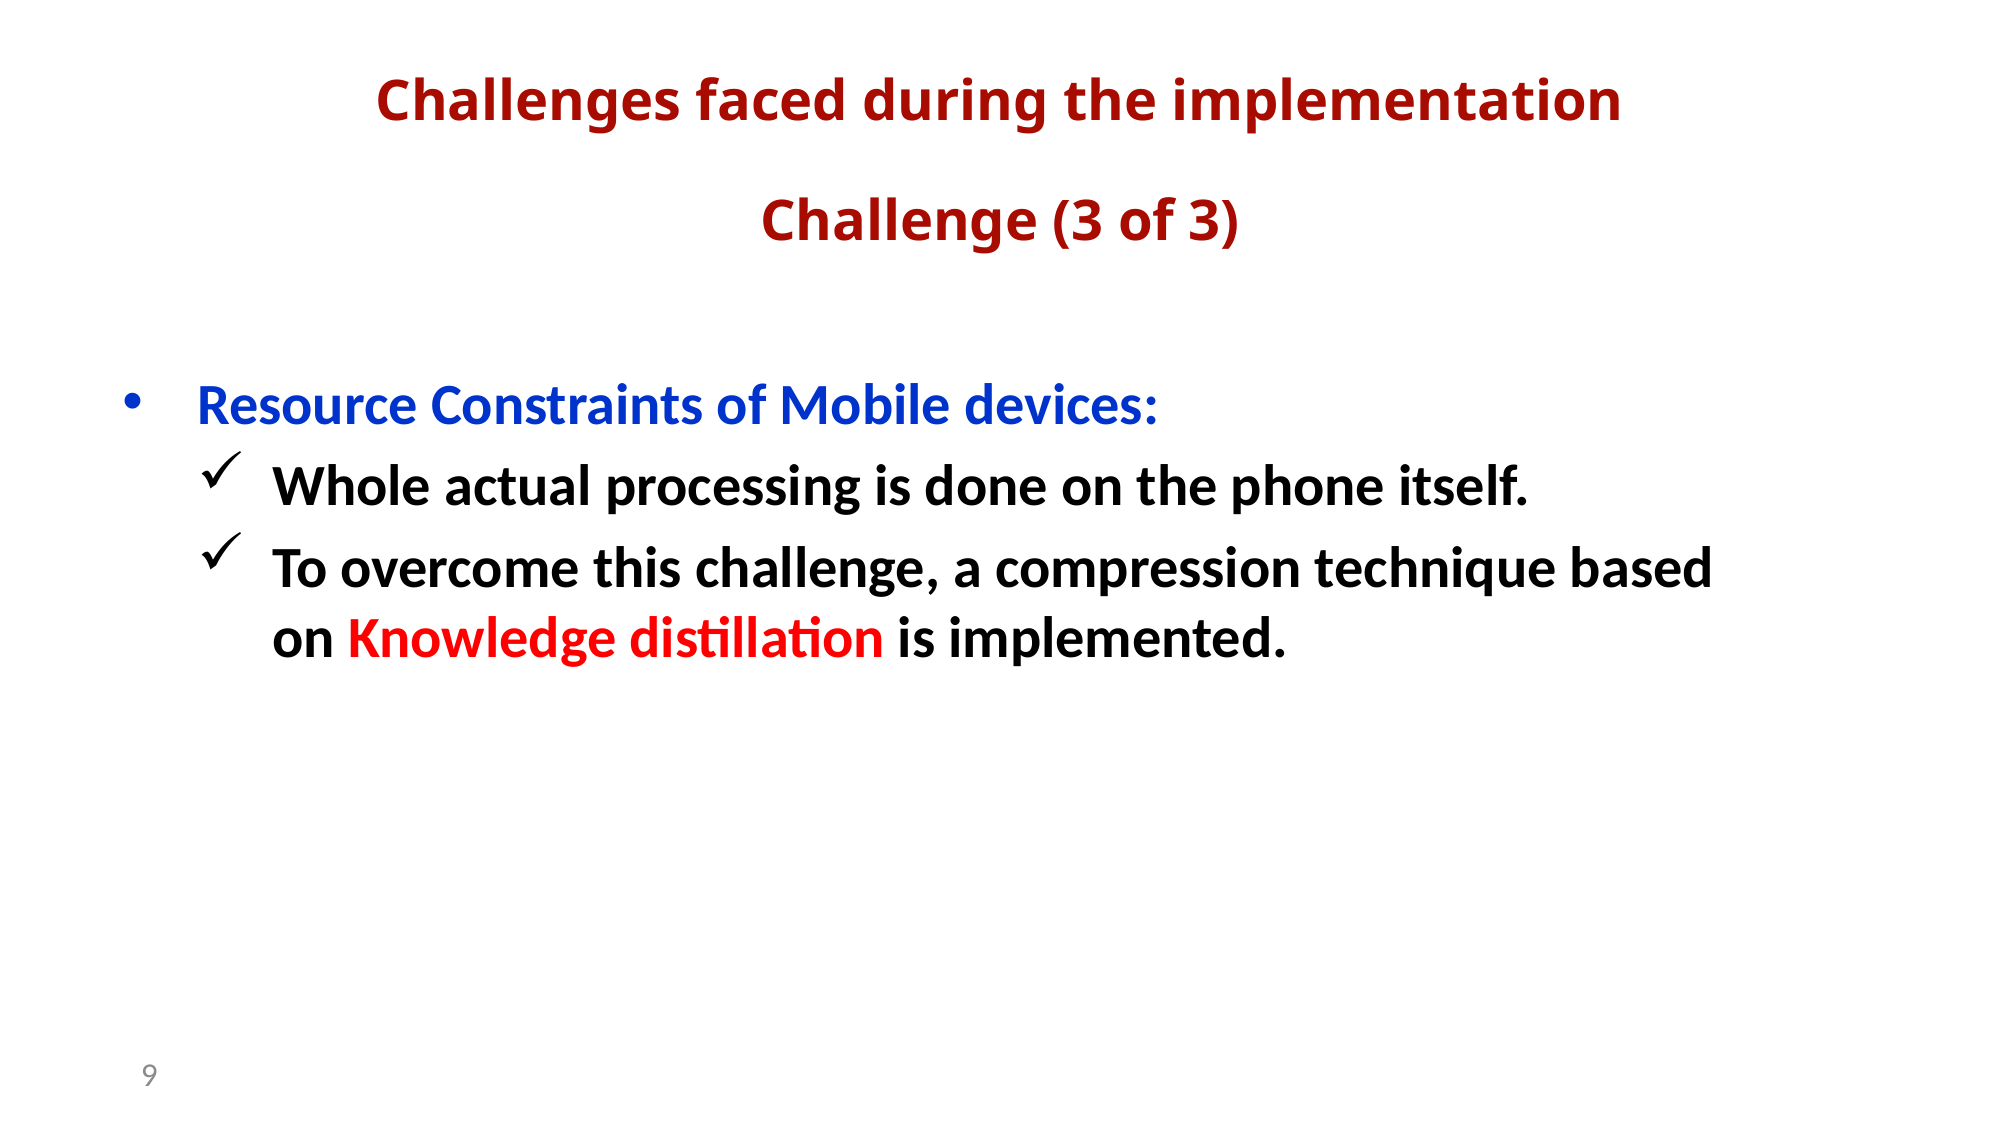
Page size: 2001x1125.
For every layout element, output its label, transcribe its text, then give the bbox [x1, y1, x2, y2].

slide_number 9 [107, 1042, 173, 1103]
text_box Resource Constraints of Mobile devices: Whole actual processing is done on the phone itself. To overcome this challenge, a compression technique based on Knowledge distillation is implemented. [107, 358, 1785, 761]
text_box Challenges faced during the implementation Challenge (3 of 3) [0, 63, 2000, 261]
